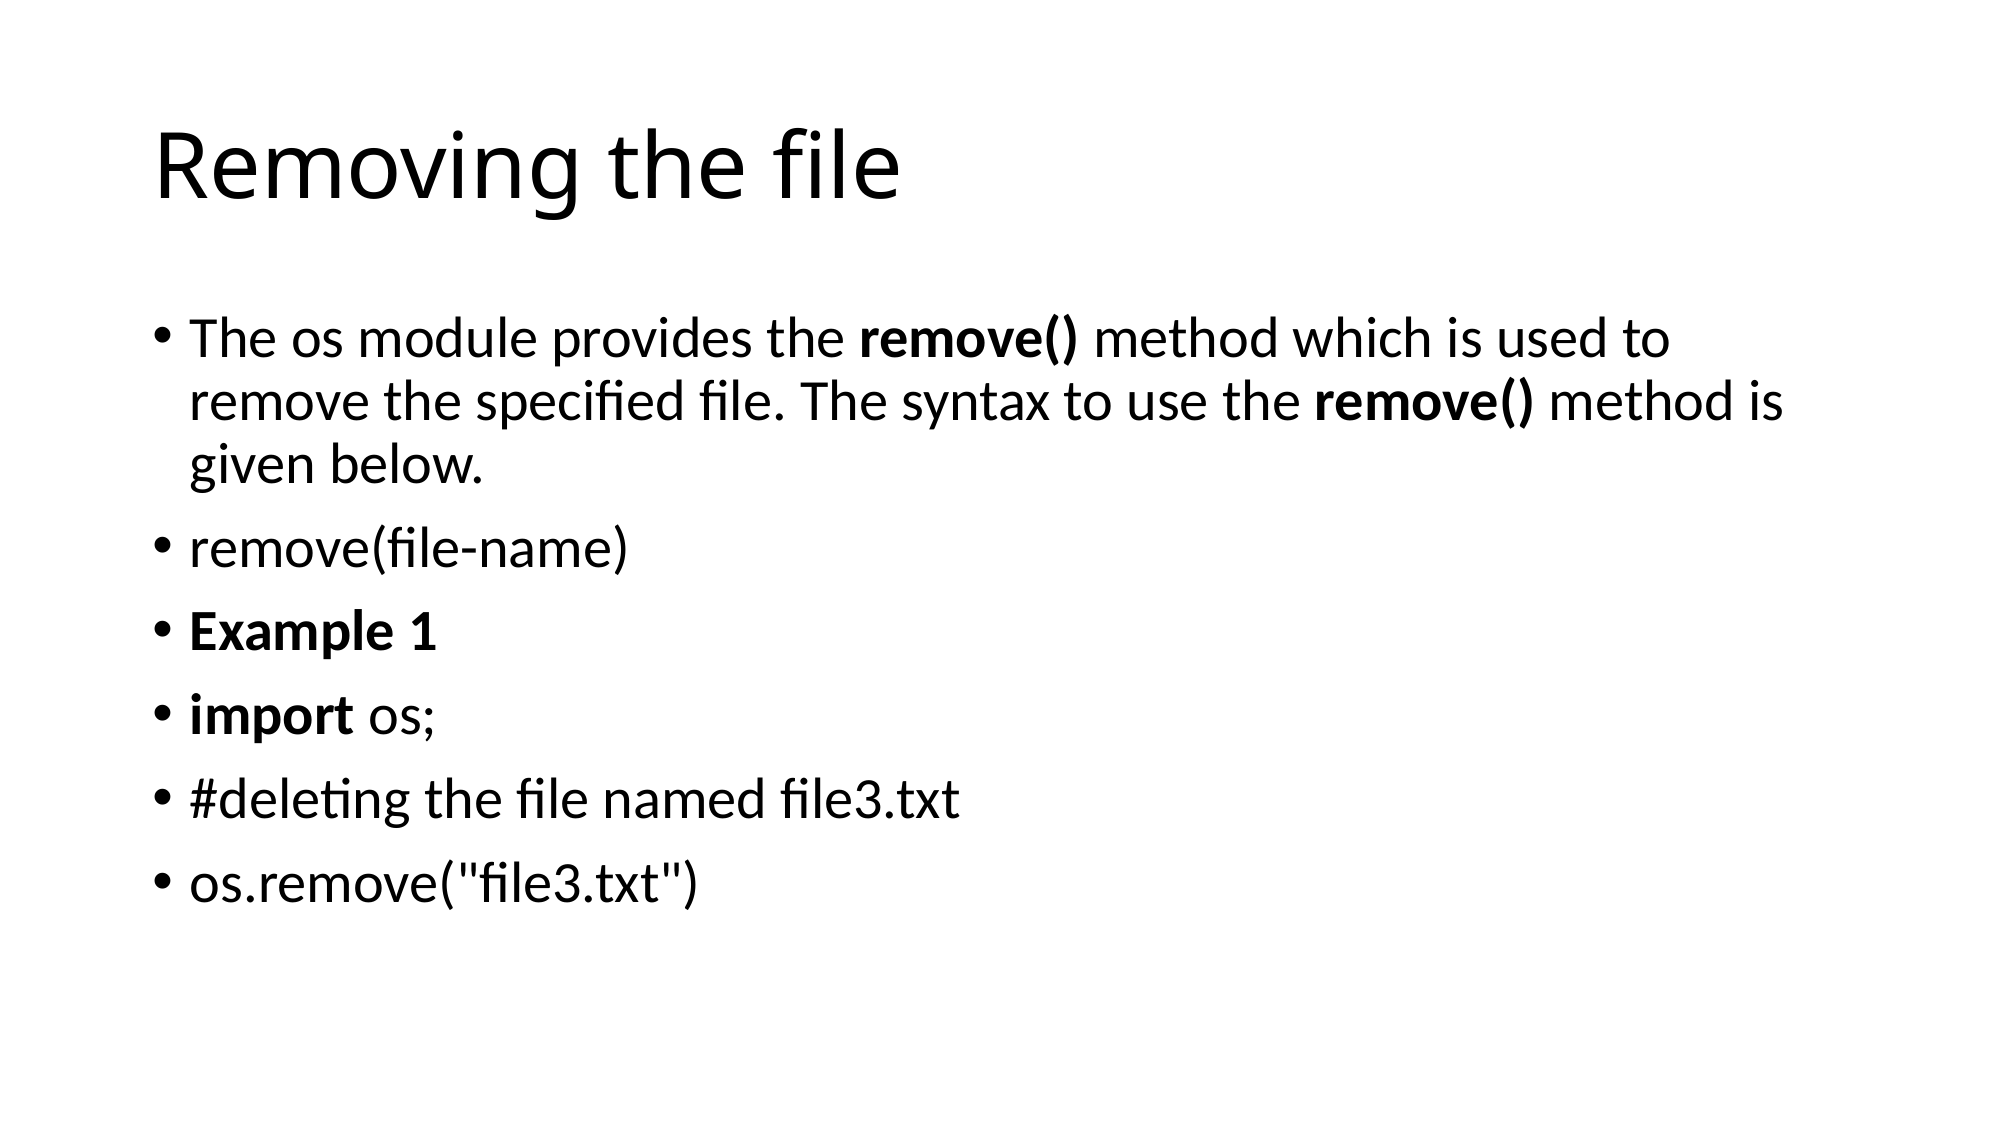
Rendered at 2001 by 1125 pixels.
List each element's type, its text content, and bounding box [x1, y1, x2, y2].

title Removing the file [137, 59, 1863, 278]
list The os module provides the remove() method which is used to remove the specified file. The syntax to use the remove() method is given below. remove(file-name) Example 1 import os; #deleting the file named file3.txt os.remove("file3.txt") [137, 299, 1863, 1014]
